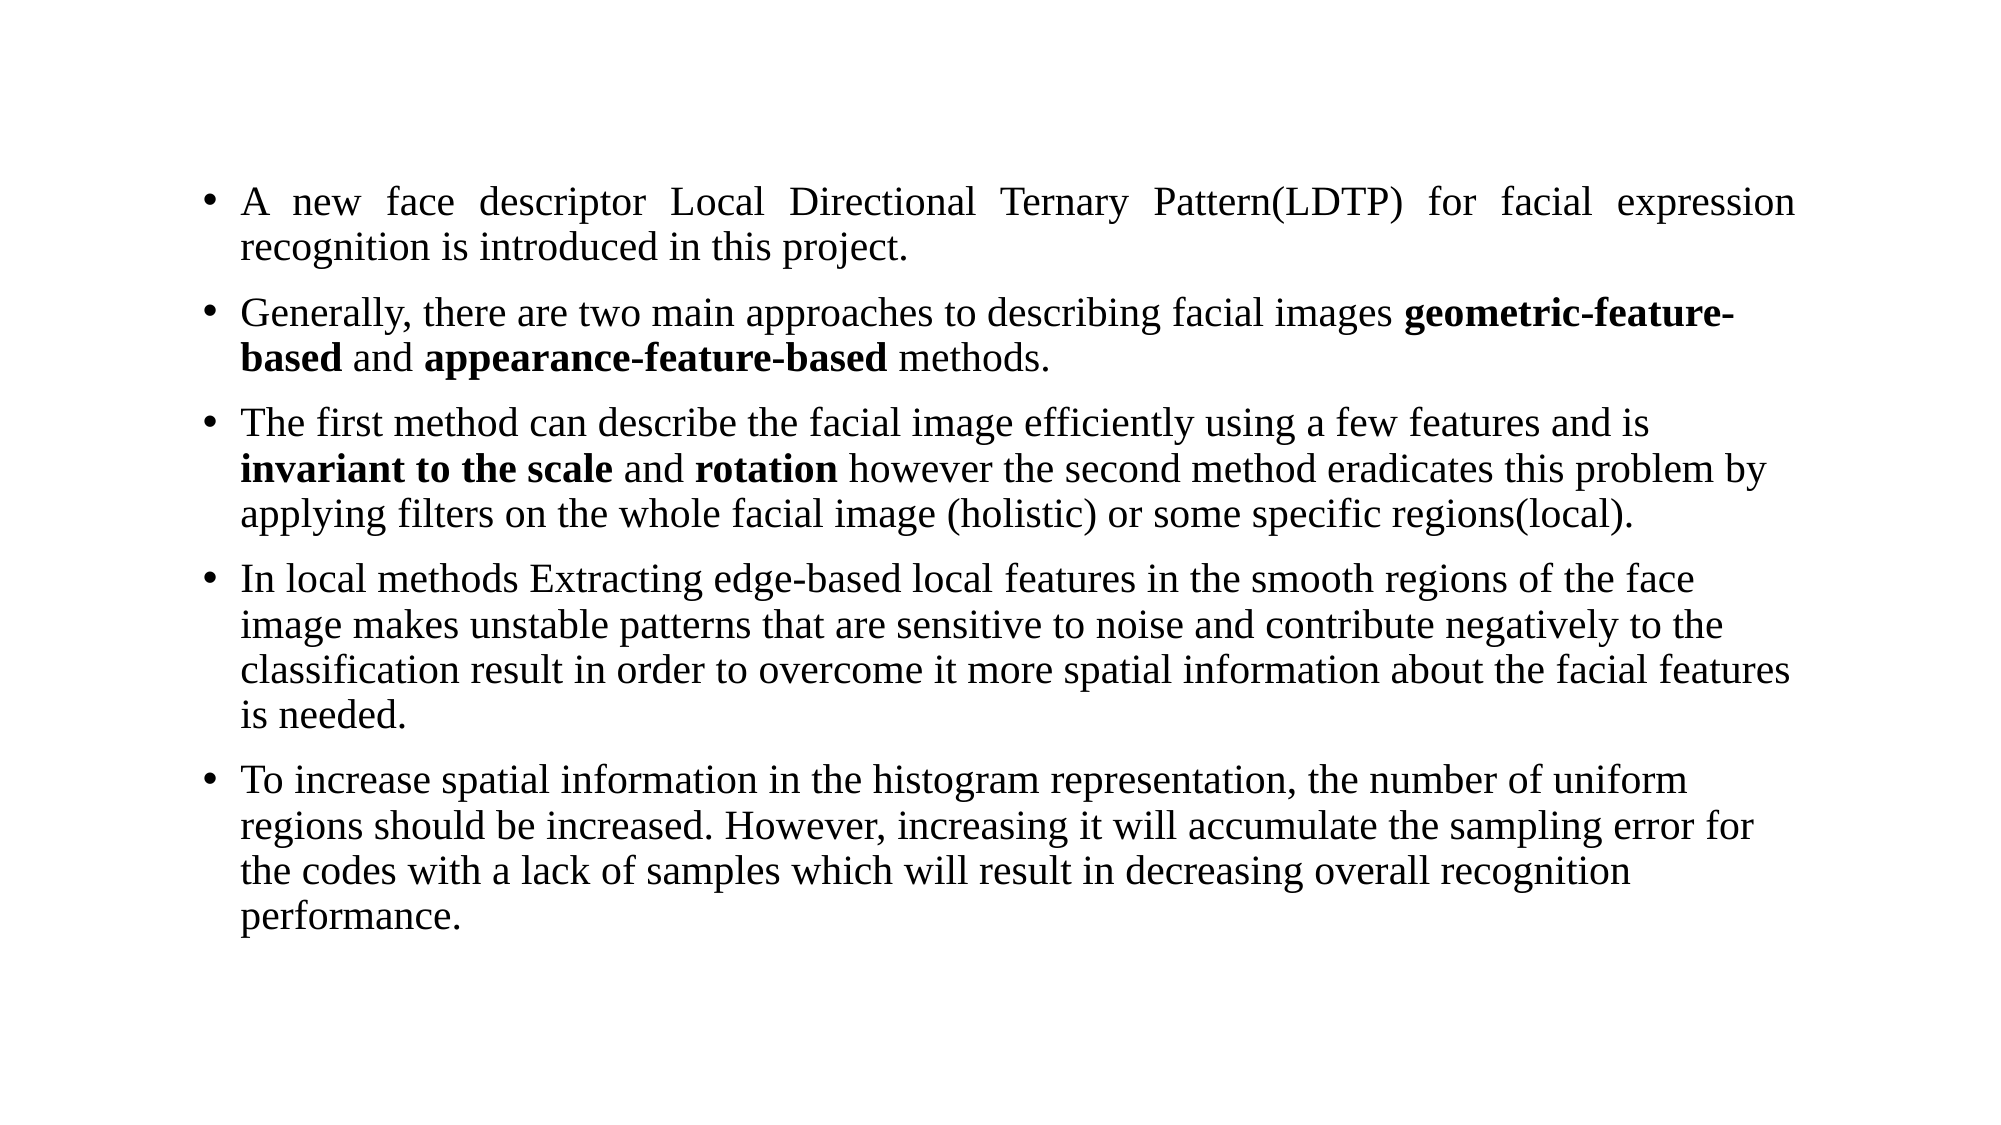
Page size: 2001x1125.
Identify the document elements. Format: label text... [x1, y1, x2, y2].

list A new face descriptor Local Directional Ternary Pattern(LDTP) for facial expression recognition is introduced in this project. Generally, there are two main approaches to describing facial images geometric-feature-based and appearance-feature-based methods. The first method can describe the facial image efficiently using a few features and is invariant to the scale and rotation however the second method eradicates this problem by applying filters on the whole facial image (holistic) or some specific regions(local). In local methods Extracting edge-based local features in the smooth regions of the face image makes unstable patterns that are sensitive to noise and contribute negatively to the classification result in order to overcome it more spatial information about the facial features is needed. To increase spatial information in the histogram representation, the number of uniform regions should be increased. However, increasing it will accumulate the sampling error for the codes with a lack of samples which will result in decreasing overall recognition performance. [187, 100, 1813, 1025]
